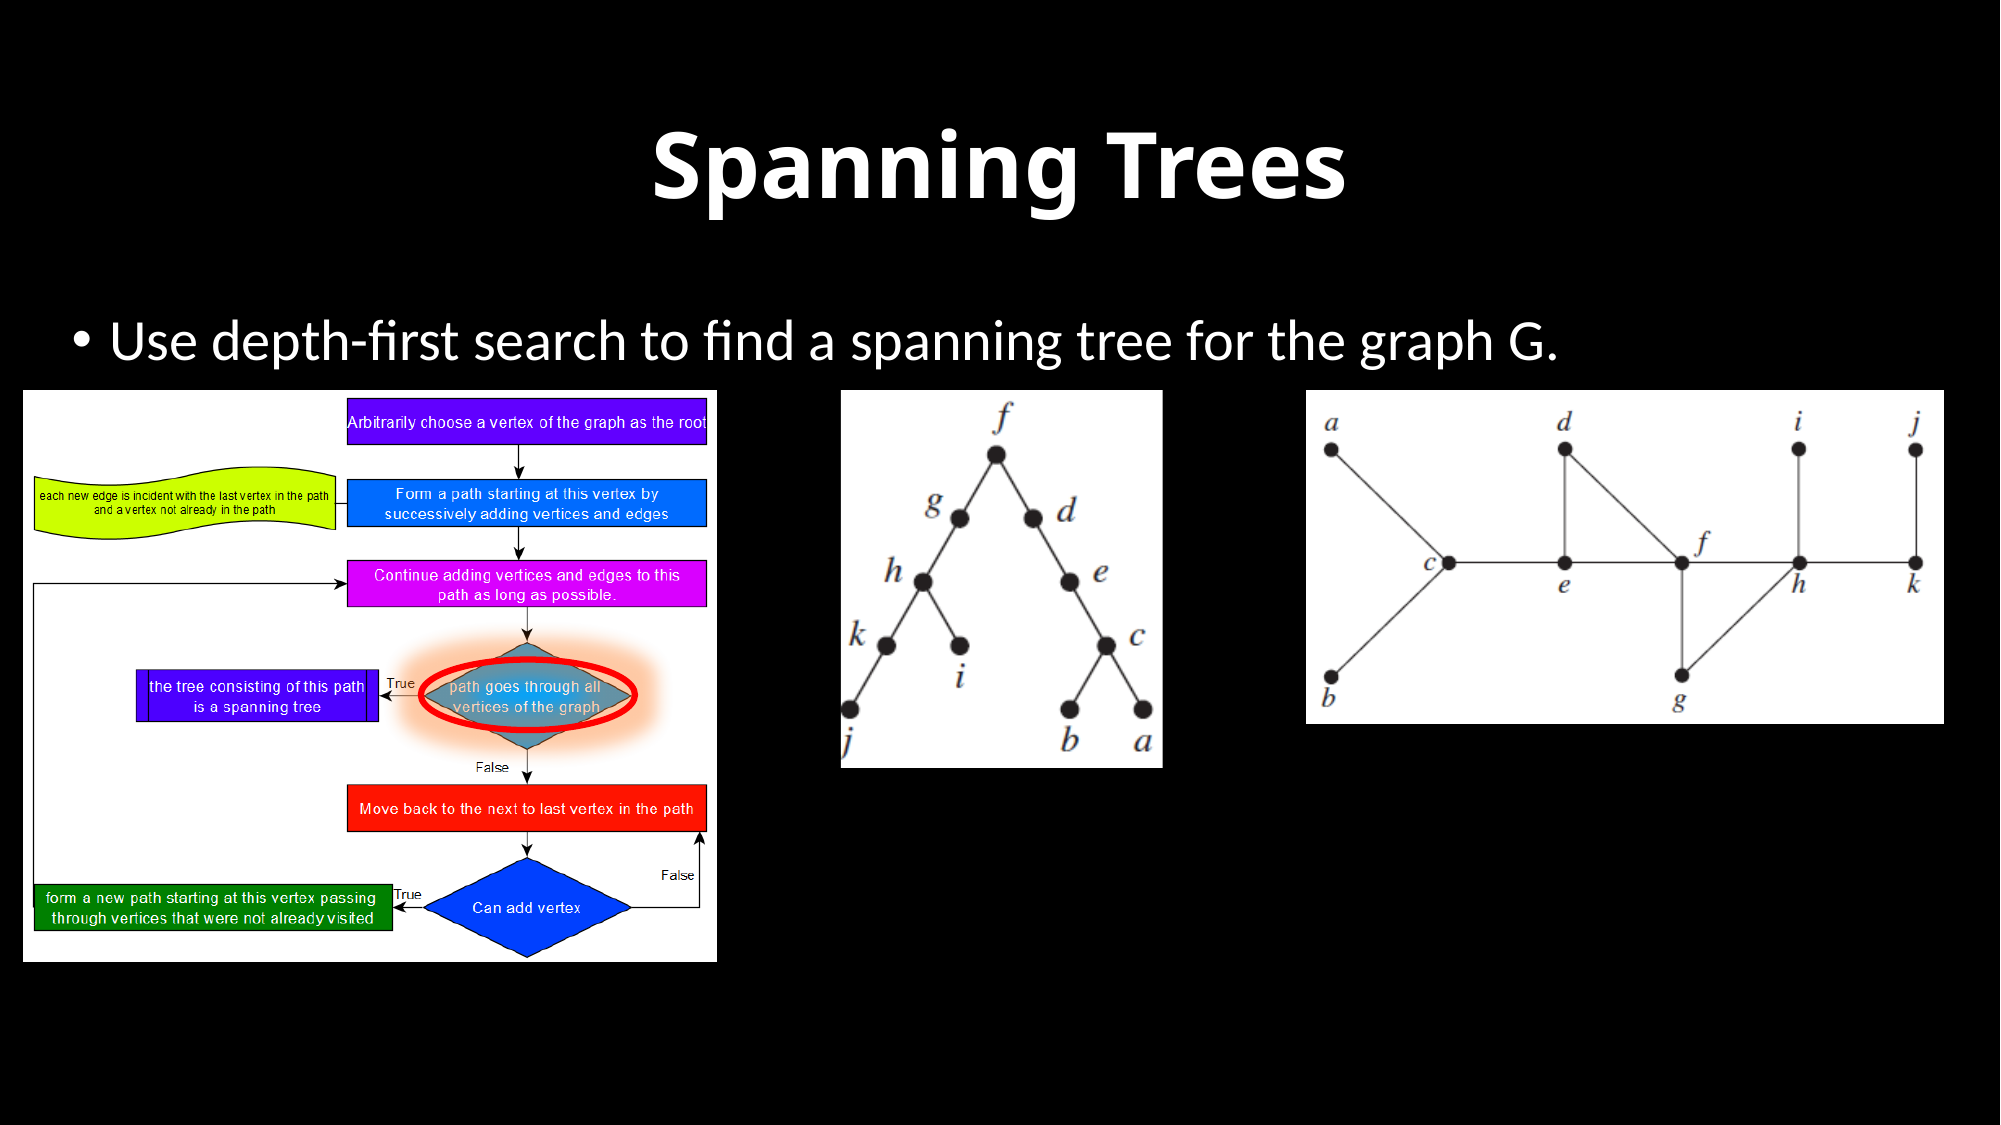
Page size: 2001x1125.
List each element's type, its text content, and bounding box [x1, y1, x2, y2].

list Use depth-first search to find a spanning tree for the graph G. [56, 302, 1944, 1017]
picture [1306, 390, 1944, 724]
picture [840, 390, 1163, 768]
picture [23, 390, 717, 962]
title Spanning Trees [137, 59, 1863, 278]
